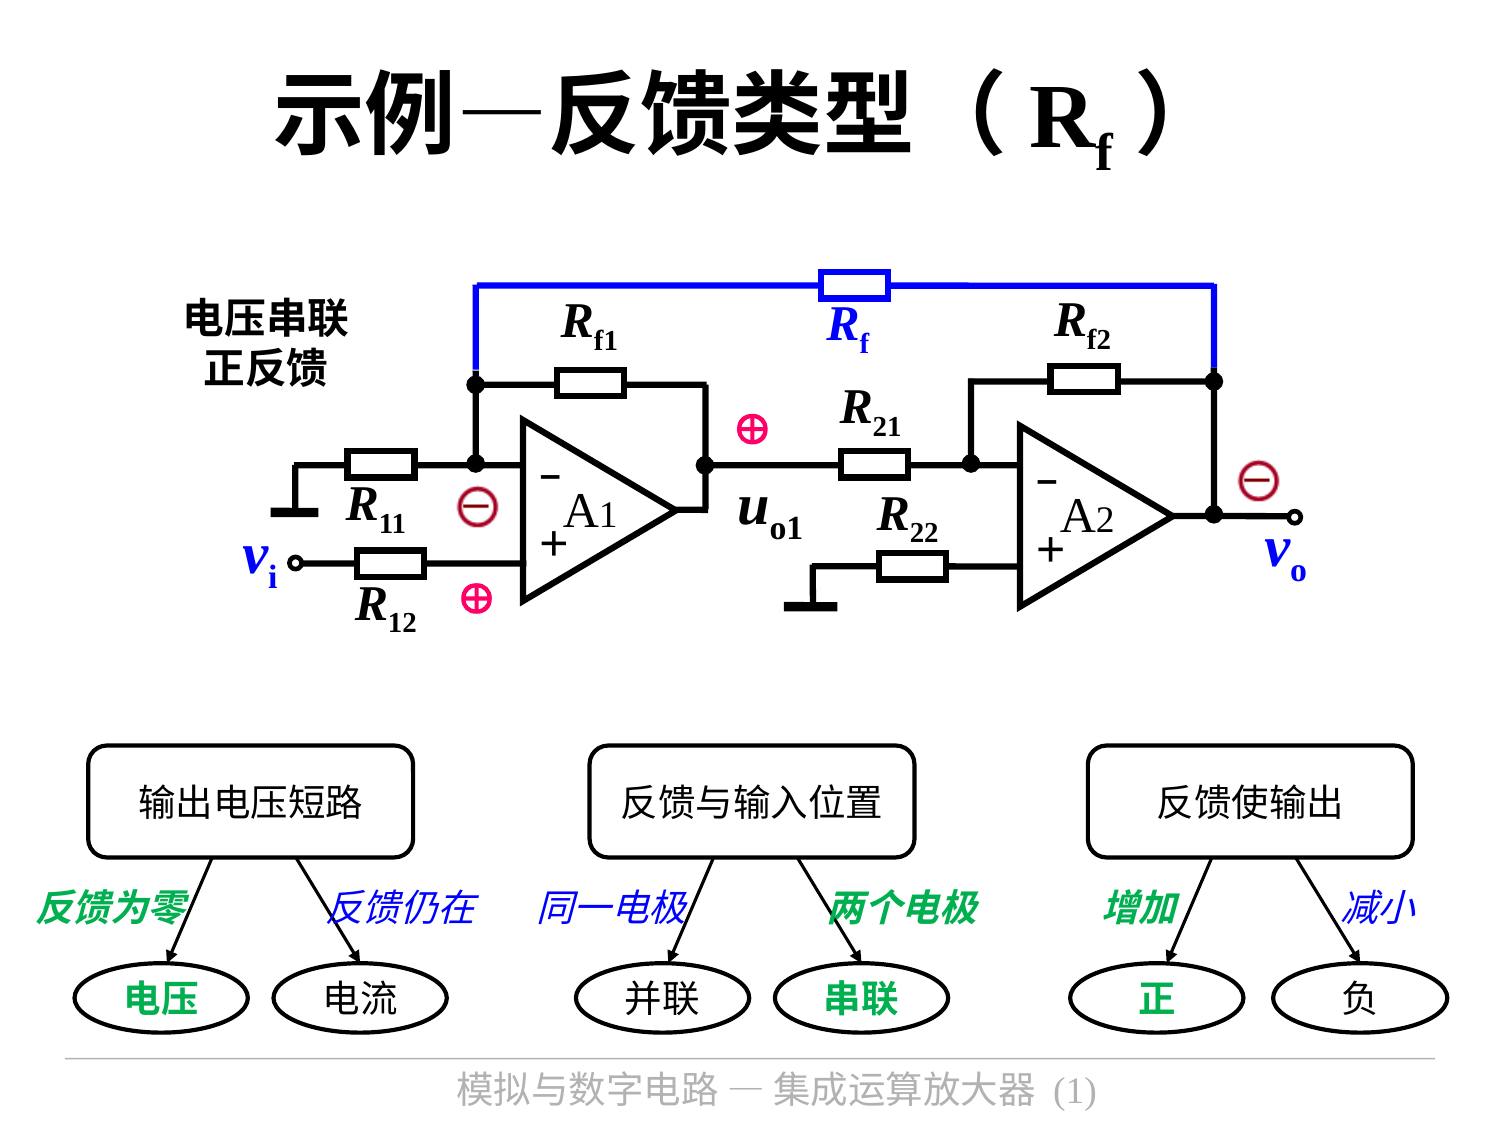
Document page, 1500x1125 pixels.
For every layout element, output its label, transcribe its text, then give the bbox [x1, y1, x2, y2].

title 示例—反馈类型（Rf） [75, 24, 1425, 213]
text_box Rf2 [1038, 286, 1132, 363]
text_box 电流 [271, 961, 449, 1035]
text_box [469, 392, 482, 470]
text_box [1019, 425, 1173, 607]
text_box [556, 369, 624, 397]
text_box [1295, 857, 1361, 964]
slide_number [1230, 1058, 1431, 1125]
text_box 并联 [573, 961, 752, 1035]
text_box [820, 272, 889, 299]
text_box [1166, 857, 1213, 964]
text_box Rf1 [545, 280, 639, 285]
text_box 串联 [772, 961, 951, 1035]
text_box  [441, 555, 517, 631]
text_box R21 [824, 366, 927, 450]
text_box 反馈与输入位置 [587, 743, 917, 860]
text_box 反馈为零 [20, 876, 161, 937]
slide_number [64, 1058, 348, 1125]
text_box [1118, 375, 1213, 388]
picture [453, 484, 500, 529]
text_box [1207, 368, 1221, 521]
text_box R12 [339, 562, 441, 646]
text_box [1050, 366, 1118, 393]
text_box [166, 857, 213, 964]
footer 模拟与数字电路 — 集成运算放大器 (1) [373, 1058, 1179, 1125]
text_box [1214, 375, 1221, 388]
text_box uo1 [706, 458, 819, 465]
text_box 反馈仍在 [366, 876, 507, 937]
text_box 电压 [72, 961, 250, 1035]
text_box [841, 451, 909, 478]
text_box [698, 459, 841, 472]
text_box [293, 556, 302, 570]
text_box 同一电极 [521, 876, 663, 937]
text_box [356, 550, 424, 577]
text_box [797, 857, 862, 964]
text_box [469, 378, 556, 392]
text_box 反馈使输出 [1085, 743, 1415, 860]
text_box [964, 378, 978, 470]
picture [1235, 458, 1282, 503]
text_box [522, 419, 677, 602]
text_box [347, 451, 415, 478]
text_box uo1 [700, 466, 819, 554]
text_box Rf1 [545, 286, 639, 364]
text_box Rf2 [1038, 279, 1132, 285]
text_box 两个电极 [867, 876, 1009, 937]
text_box Rf [811, 286, 904, 367]
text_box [668, 857, 714, 964]
text_box R11 [330, 463, 433, 547]
text_box 增加 [1086, 876, 1161, 937]
text_box vo [1249, 508, 1339, 587]
text_box 负 [1271, 961, 1450, 1035]
text_box vi [210, 507, 293, 603]
text_box 减小 [1366, 876, 1453, 937]
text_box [295, 857, 361, 964]
text_box 输出电压短路 [86, 743, 416, 860]
text_box [878, 553, 946, 580]
text_box  [717, 386, 793, 461]
text_box 电压串联 正反馈 [150, 283, 382, 399]
text_box 正 [1068, 961, 1246, 1035]
text_box R22 [861, 473, 963, 557]
